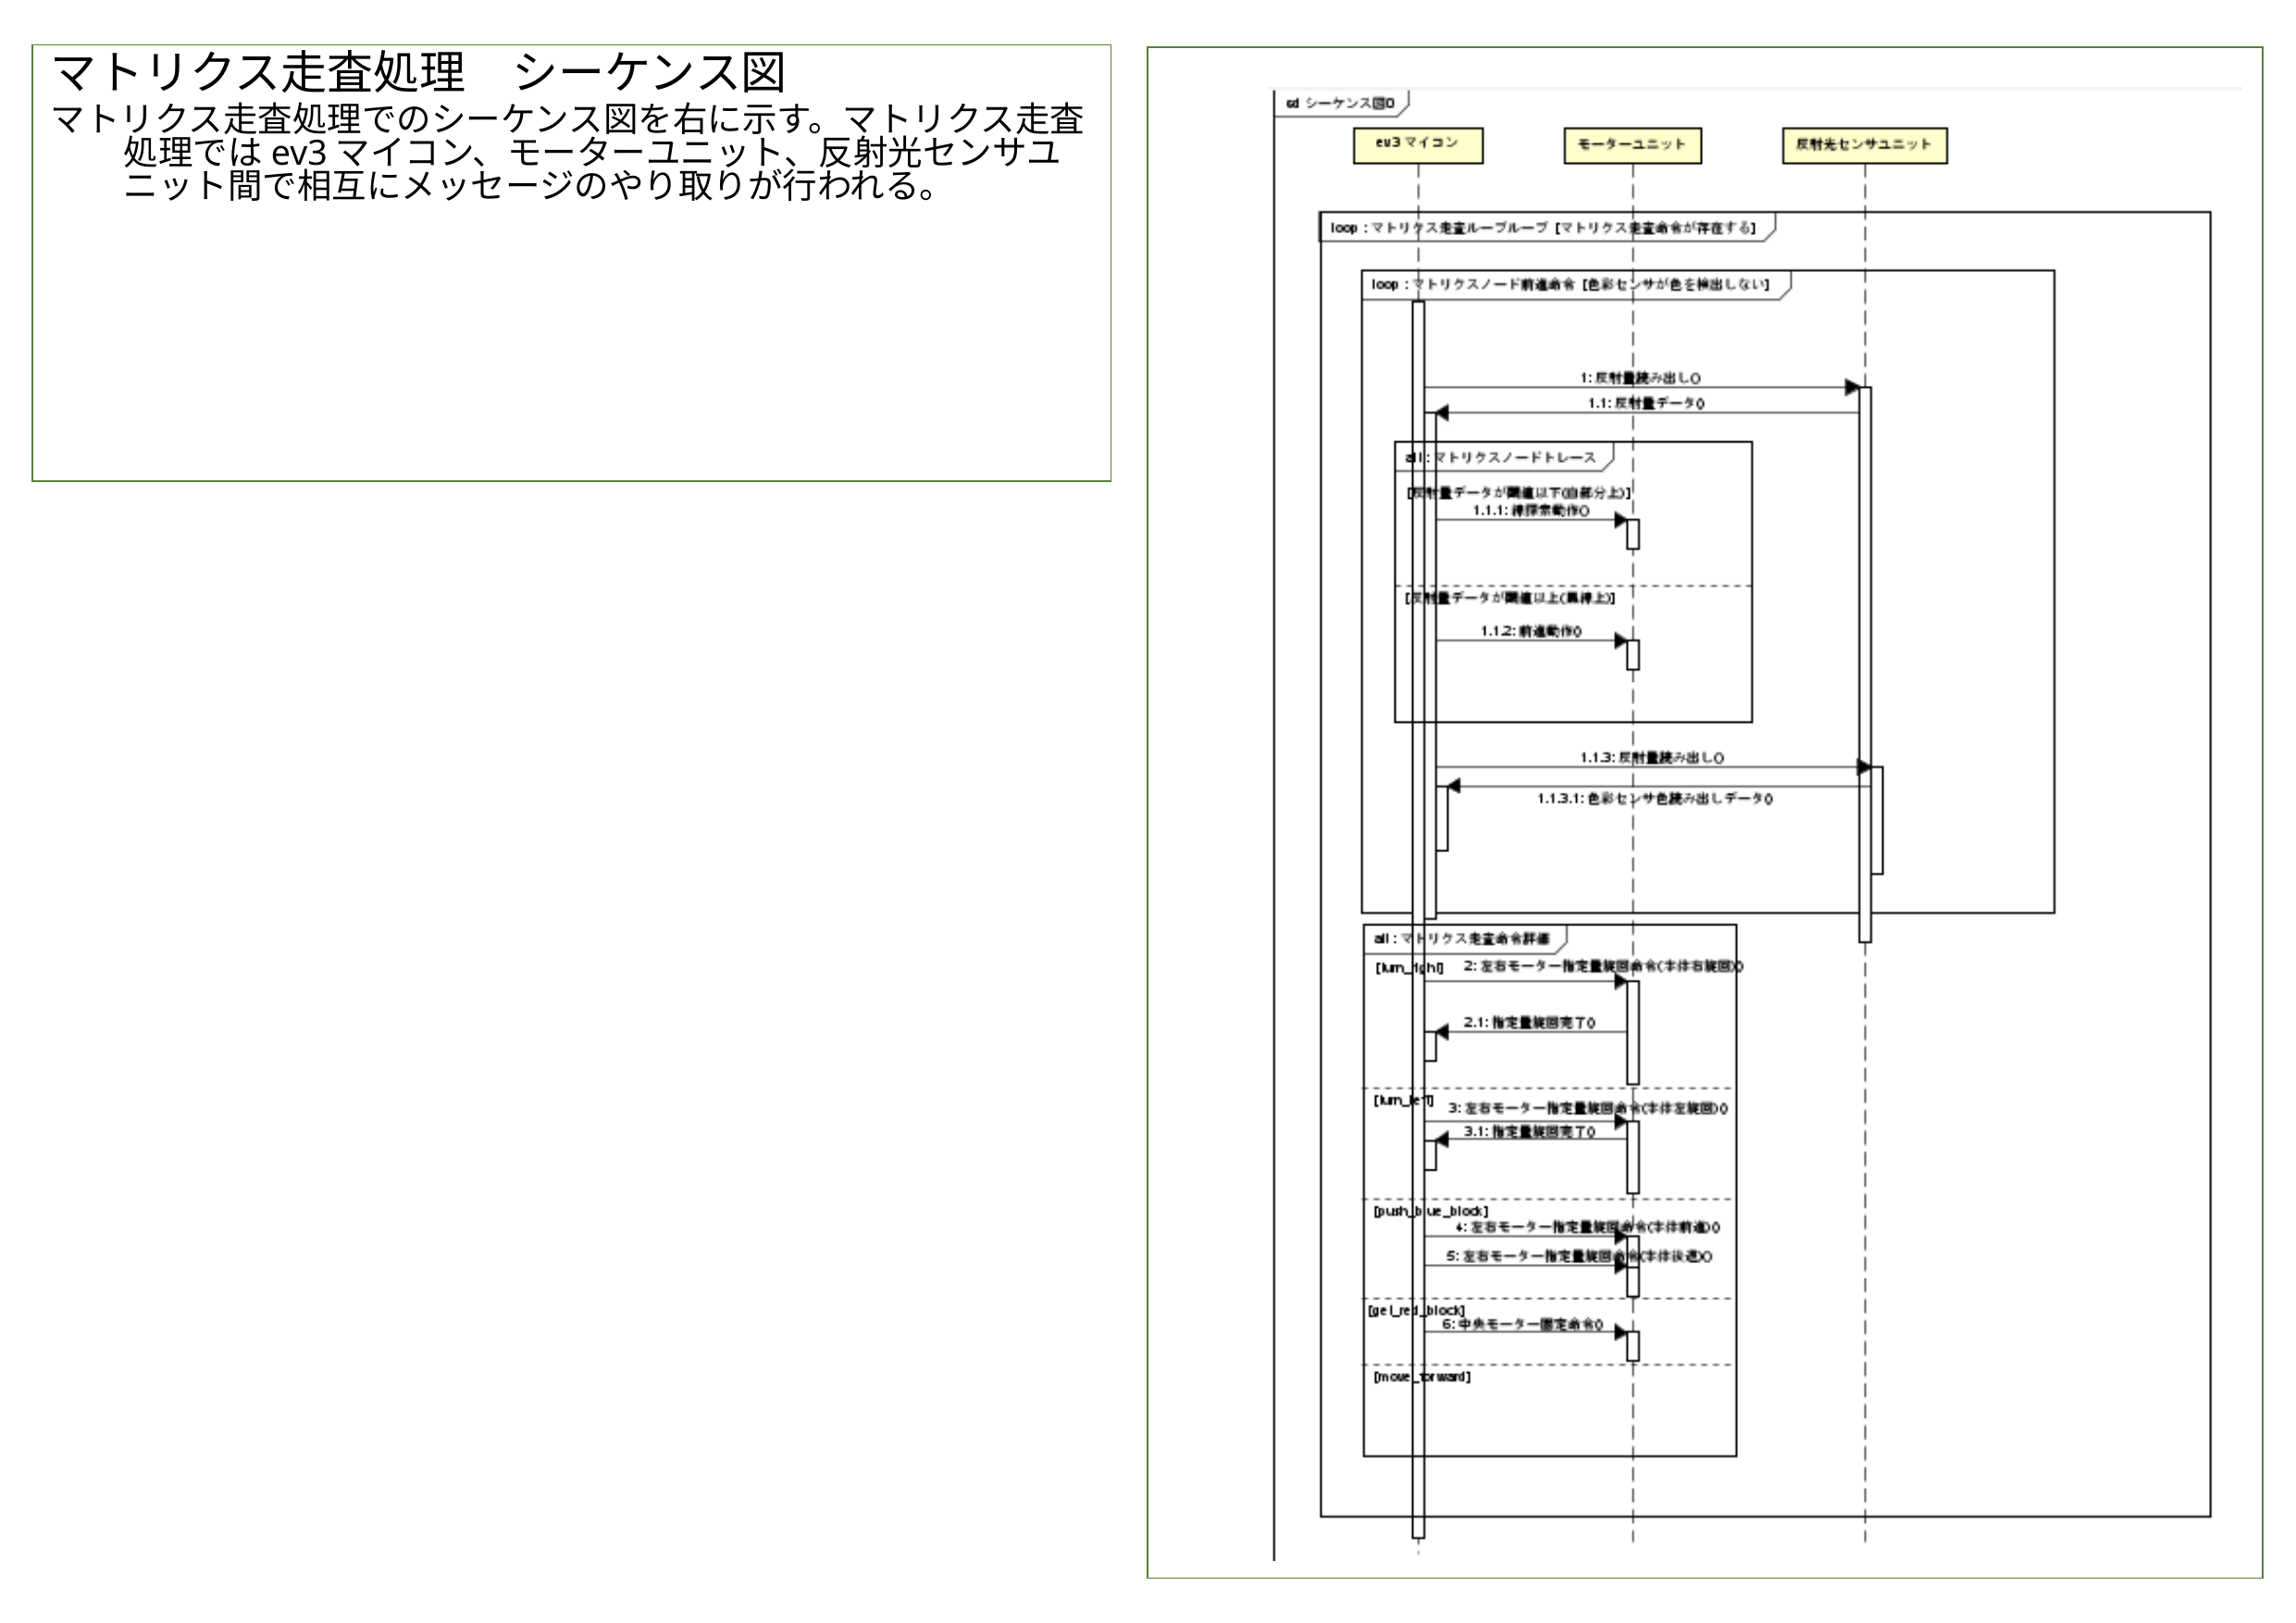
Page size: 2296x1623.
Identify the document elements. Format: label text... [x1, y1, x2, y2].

picture [1267, 87, 2242, 1561]
text_box マトリクス走査処理 シーケンス図 マトリクス走査処理でのシーケンス図を右に示す。マトリクス走査処理ではev3マイコン、モーターユニット、反射光センサユニット間で相互にメッセージのやり取りが行われる。 [32, 44, 1111, 481]
text_box [1148, 47, 2263, 1579]
